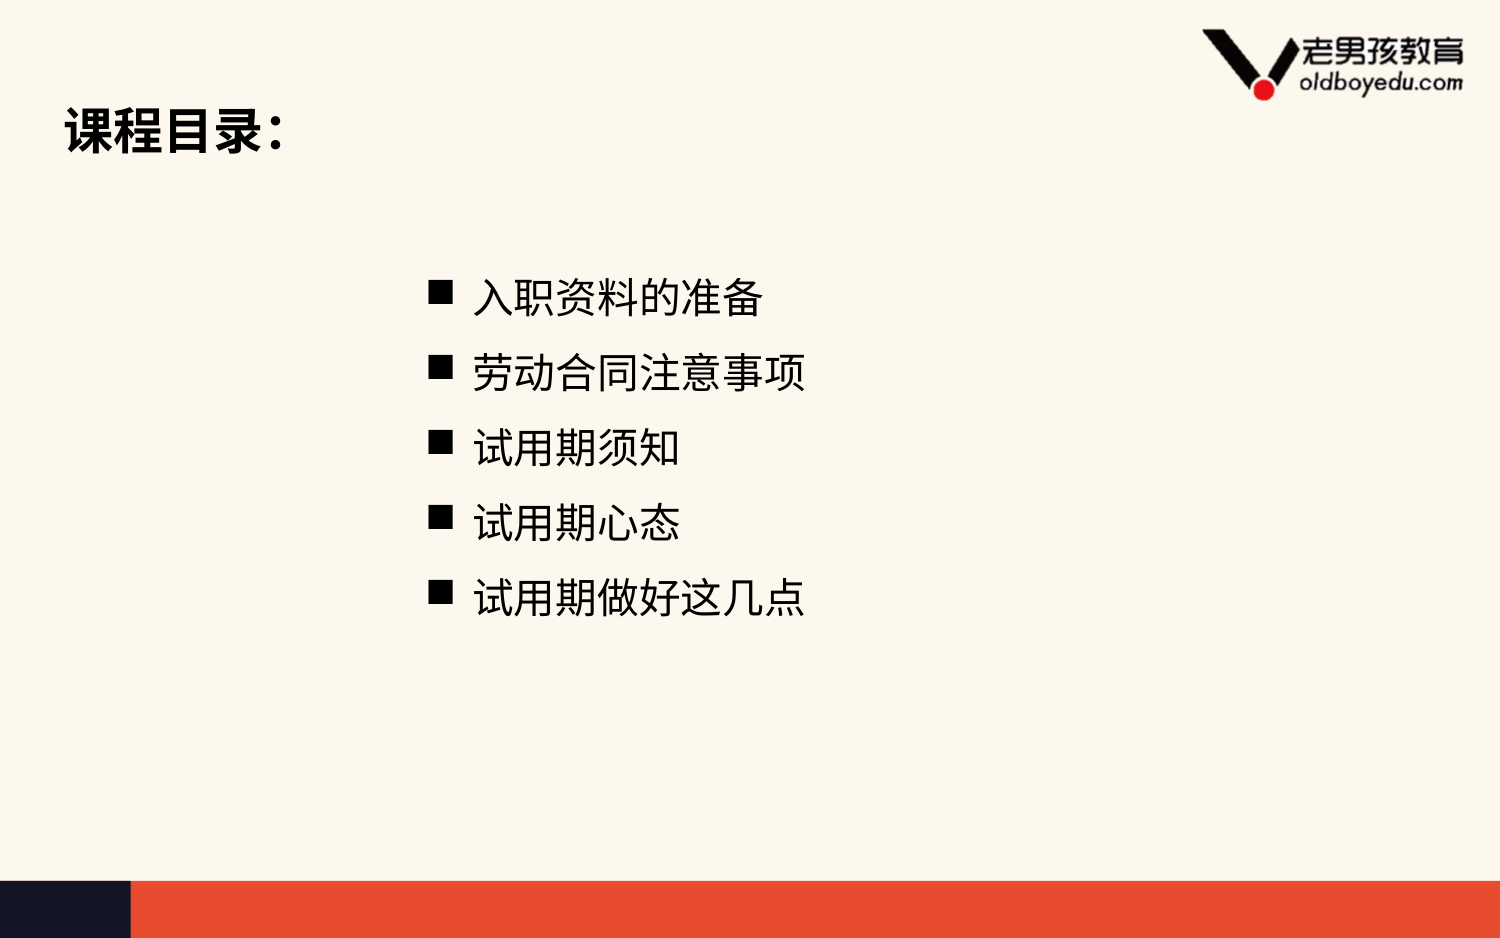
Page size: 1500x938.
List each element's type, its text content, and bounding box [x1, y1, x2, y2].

text_box 课程目录： [48, 92, 359, 167]
text_box 入职资料的准备 劳动合同注意事项 试用期须知 试用期心态 试用期做好这几点 [410, 239, 1149, 630]
picture [1197, 19, 1500, 108]
